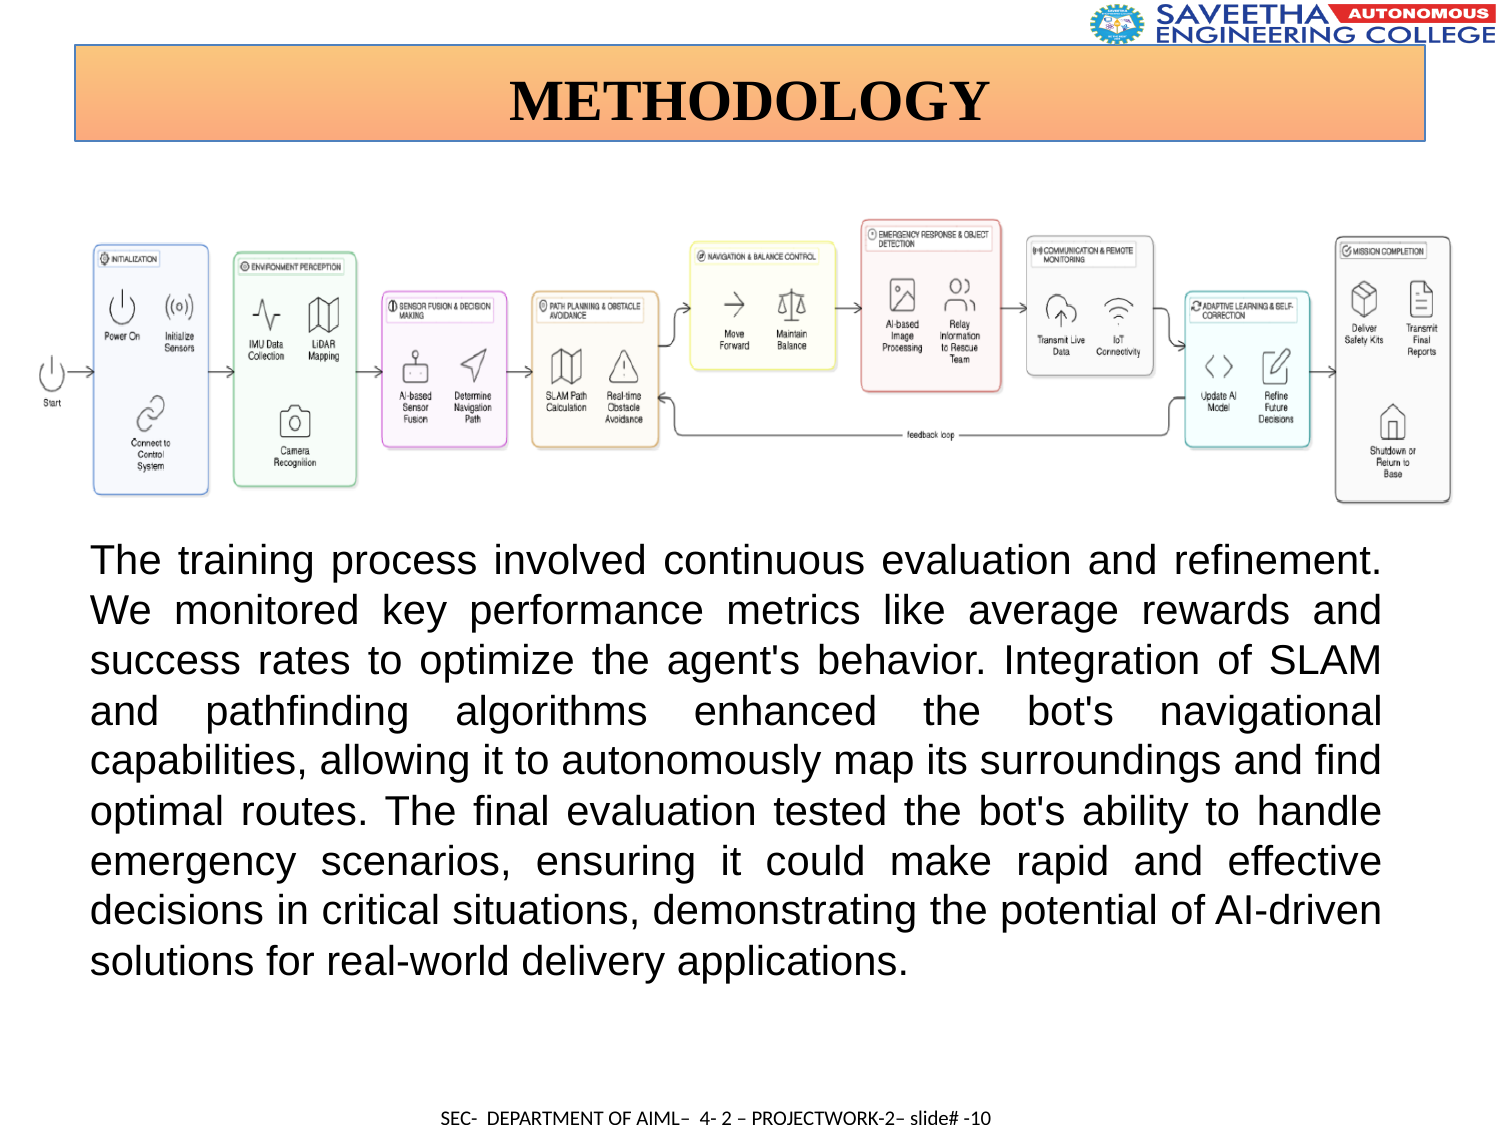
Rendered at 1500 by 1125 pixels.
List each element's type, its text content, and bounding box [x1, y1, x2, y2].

picture [1080, 0, 1500, 46]
picture [28, 150, 1472, 563]
title METHODOLOGY [75, 45, 1425, 149]
text_box The training process involved continuous evaluation and refinement. We monitored key performance metrics like average rewards and success rates to optimize the agent's behavior. Integration of SLAM and pathfinding algorithms enhanced the bot's navigational capabilities, allowing it to autonomously map its surroundings and find optimal routes. The final evaluation tested the bot's ability to handle emergency scenarios, ensuring it could make rapid and effective decisions in critical situations, demonstrating the potential of AI-driven solutions for real-world delivery applications. [74, 571, 1398, 991]
